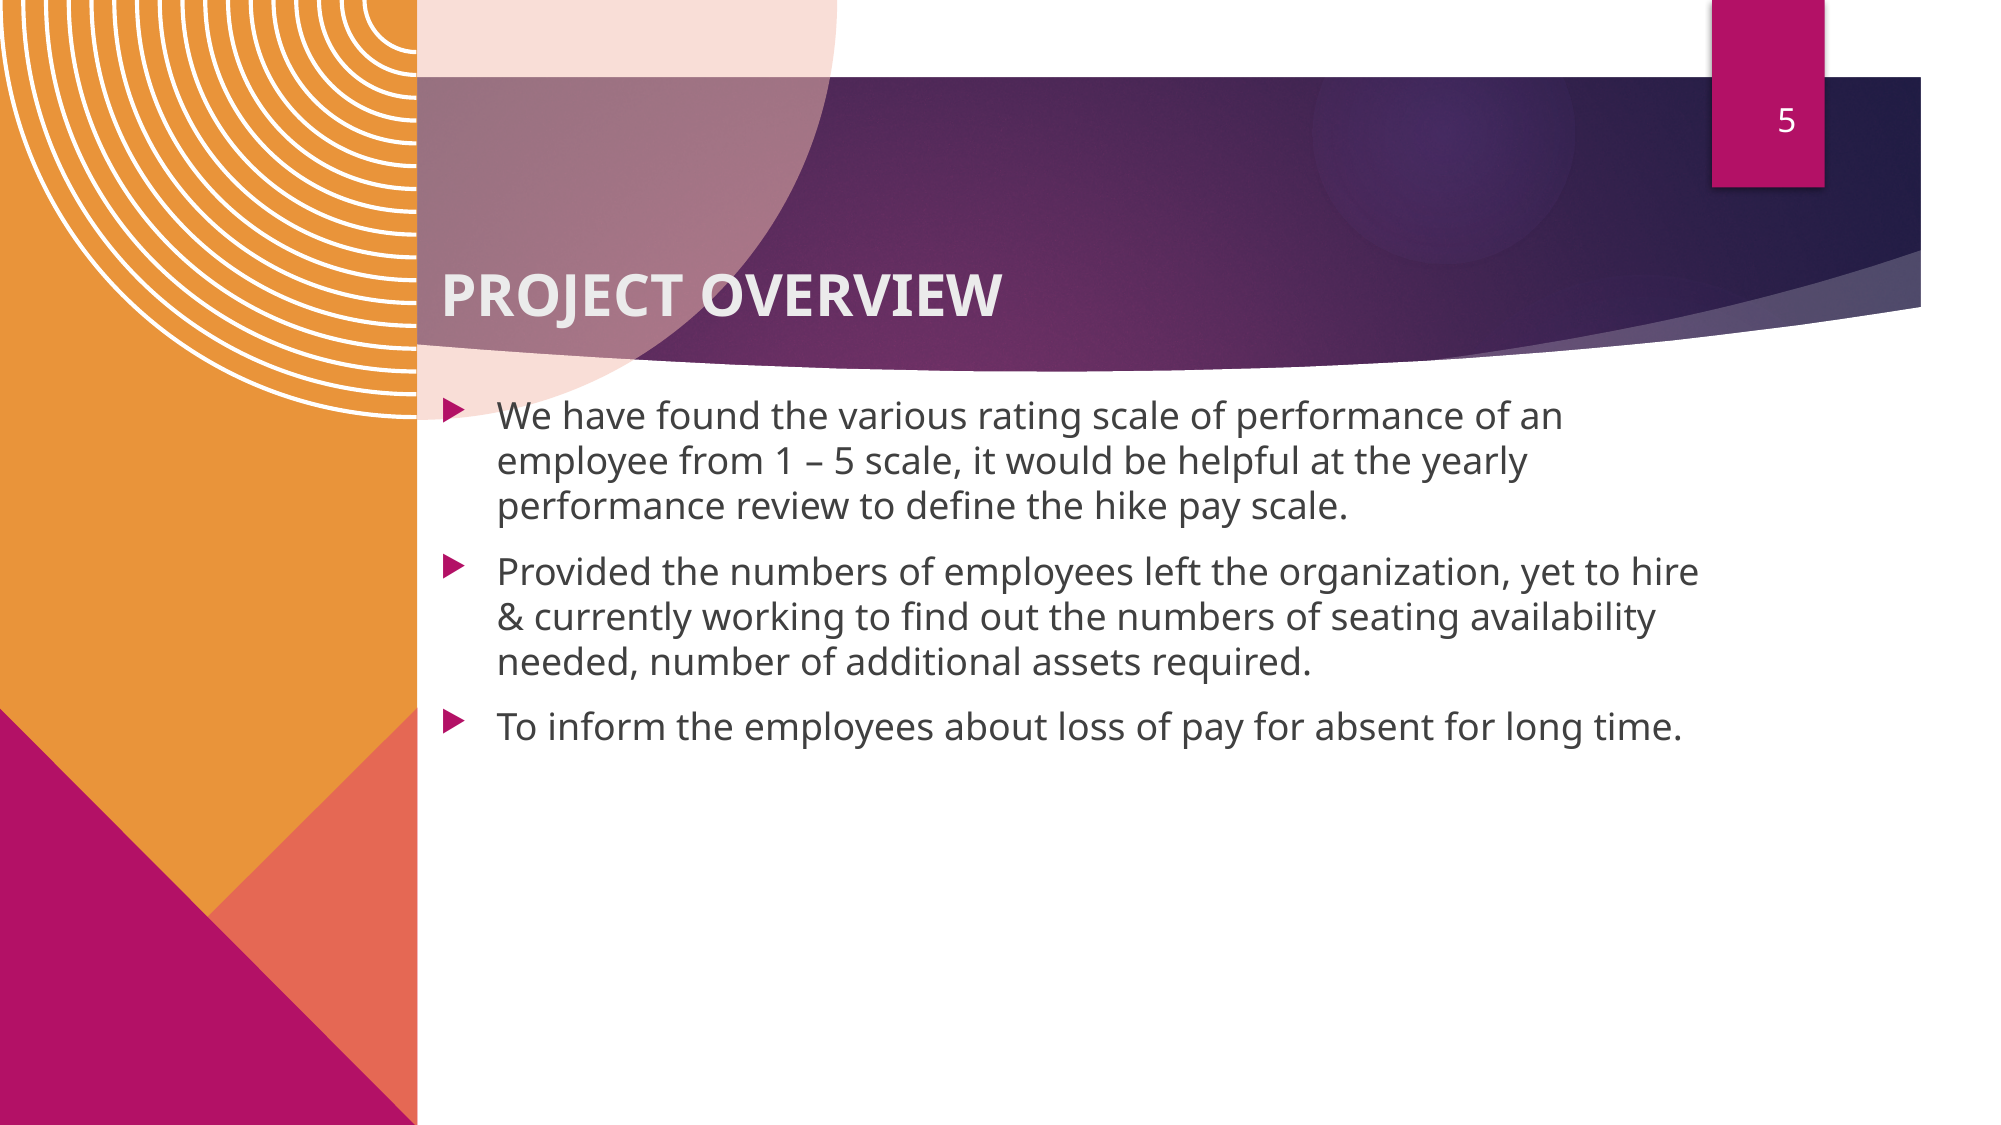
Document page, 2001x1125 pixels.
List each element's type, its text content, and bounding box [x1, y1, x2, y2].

slide_number 5 [1699, 75, 1875, 153]
title PROJECT OVERVIEW [425, 165, 1733, 329]
list We have found the various rating scale of performance of an employee from 1 – 5 scale, it would be helpful at the yearly performance review to define the hike pay scale. Provided the numbers of employees left the organization, yet to hire & currently working to find out the numbers of seating availability needed, number of additional assets required. To inform the employees about loss of pay for absent for long time. [425, 391, 1733, 966]
